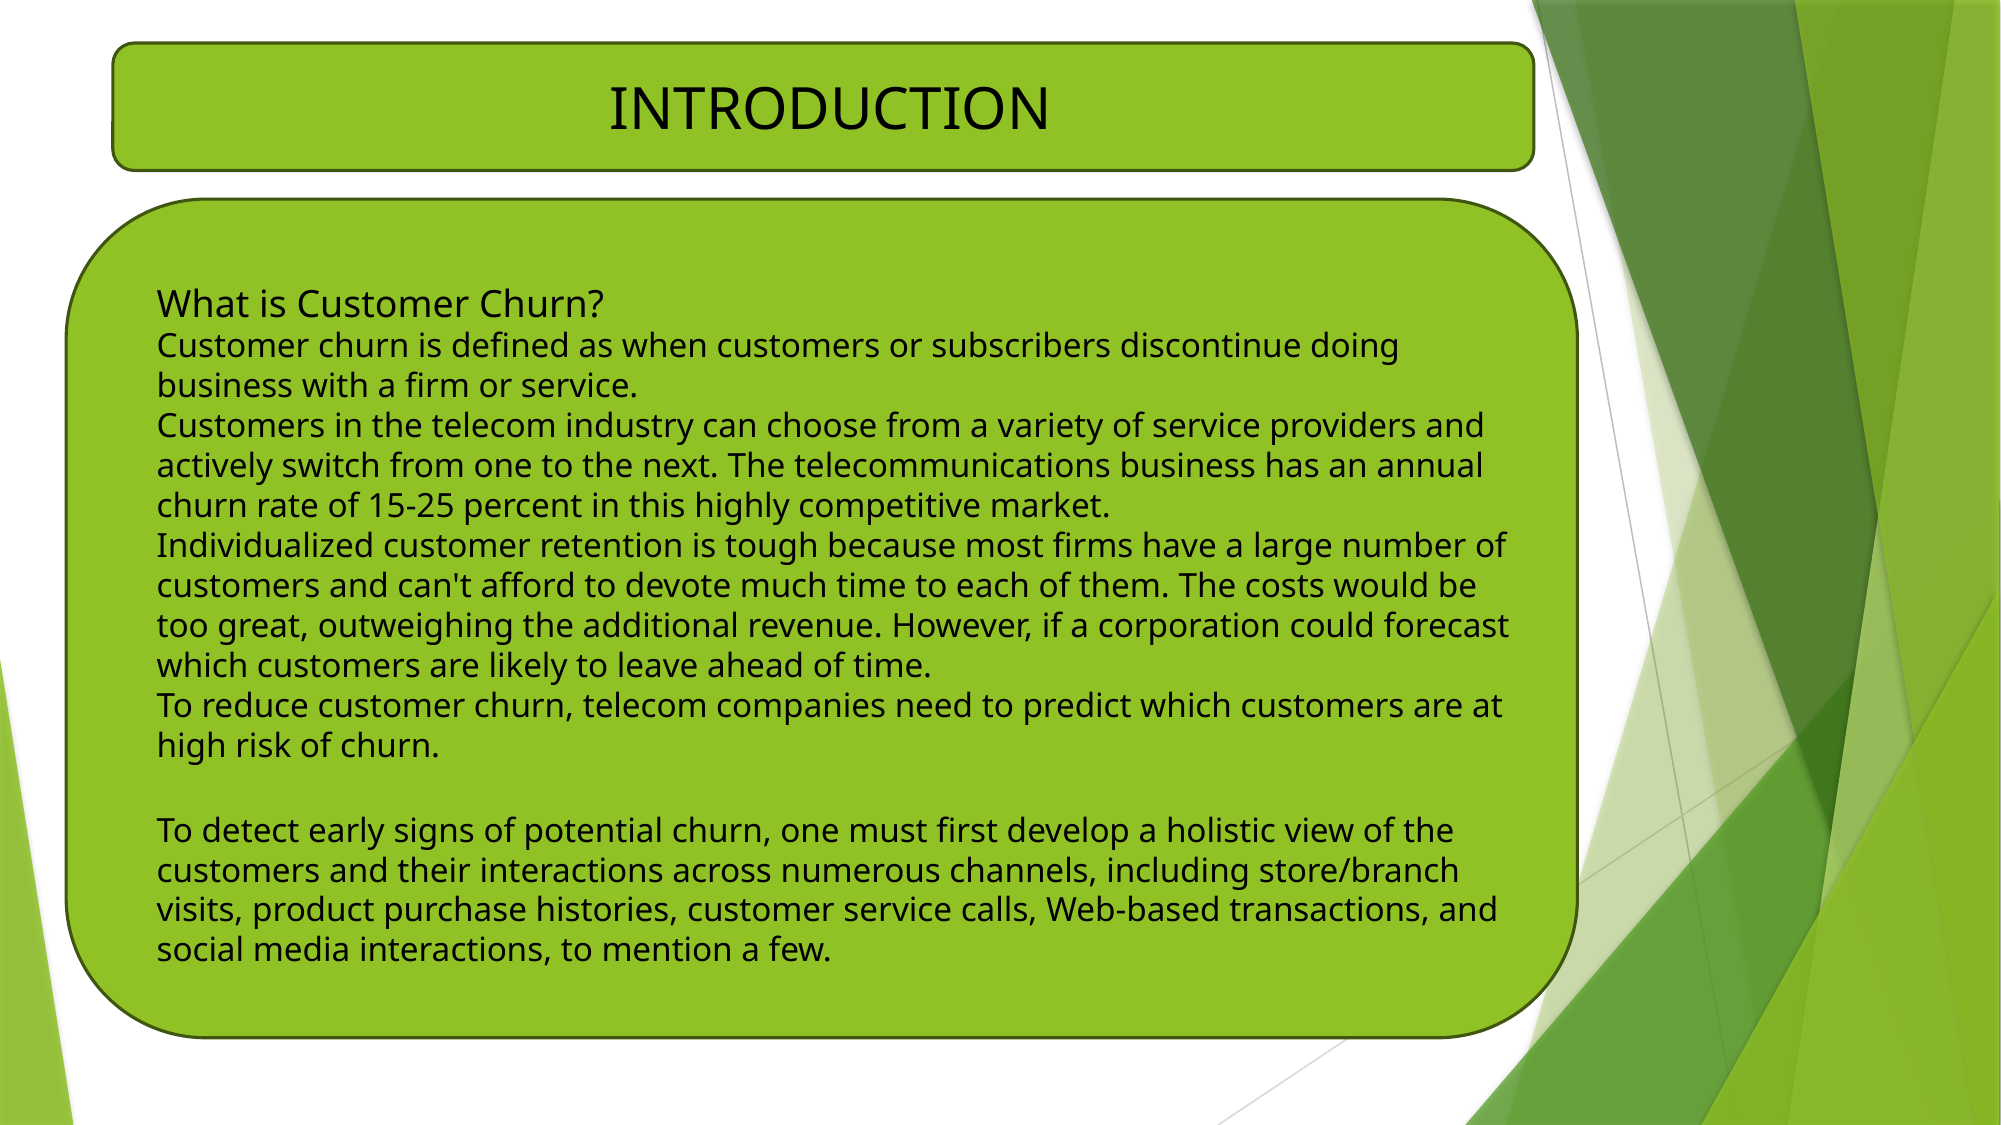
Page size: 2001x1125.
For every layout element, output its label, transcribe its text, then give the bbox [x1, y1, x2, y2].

text_box INTRODUCTION [595, 63, 1520, 149]
text_box What is Customer Churn? Customer churn is defined as when customers or subscribers discontinue doing business with a firm or service. Customers in the telecom industry can choose from a variety of service providers and actively switch from one to the next. The telecommunications business has an annual churn rate of 15-25 percent in this highly competitive market. Individualized customer retention is tough because most firms have a large number of customers and can't afford to devote much time to each of them. The costs would be too great, outweighing the additional revenue. However, if a corporation could forecast which customers are likely to leave ahead of time. To reduce customer churn, telecom companies need to predict which customers are at high risk of churn. To detect early signs of potential churn, one must first develop a holistic view of the customers and their interactions across numerous channels, including store/branch visits, product purchase histories, customer service calls, Web-based transactions, and social media interactions, to mention a few. [141, 272, 1534, 1021]
text_box [64, 197, 1579, 1040]
text_box [111, 41, 1536, 173]
